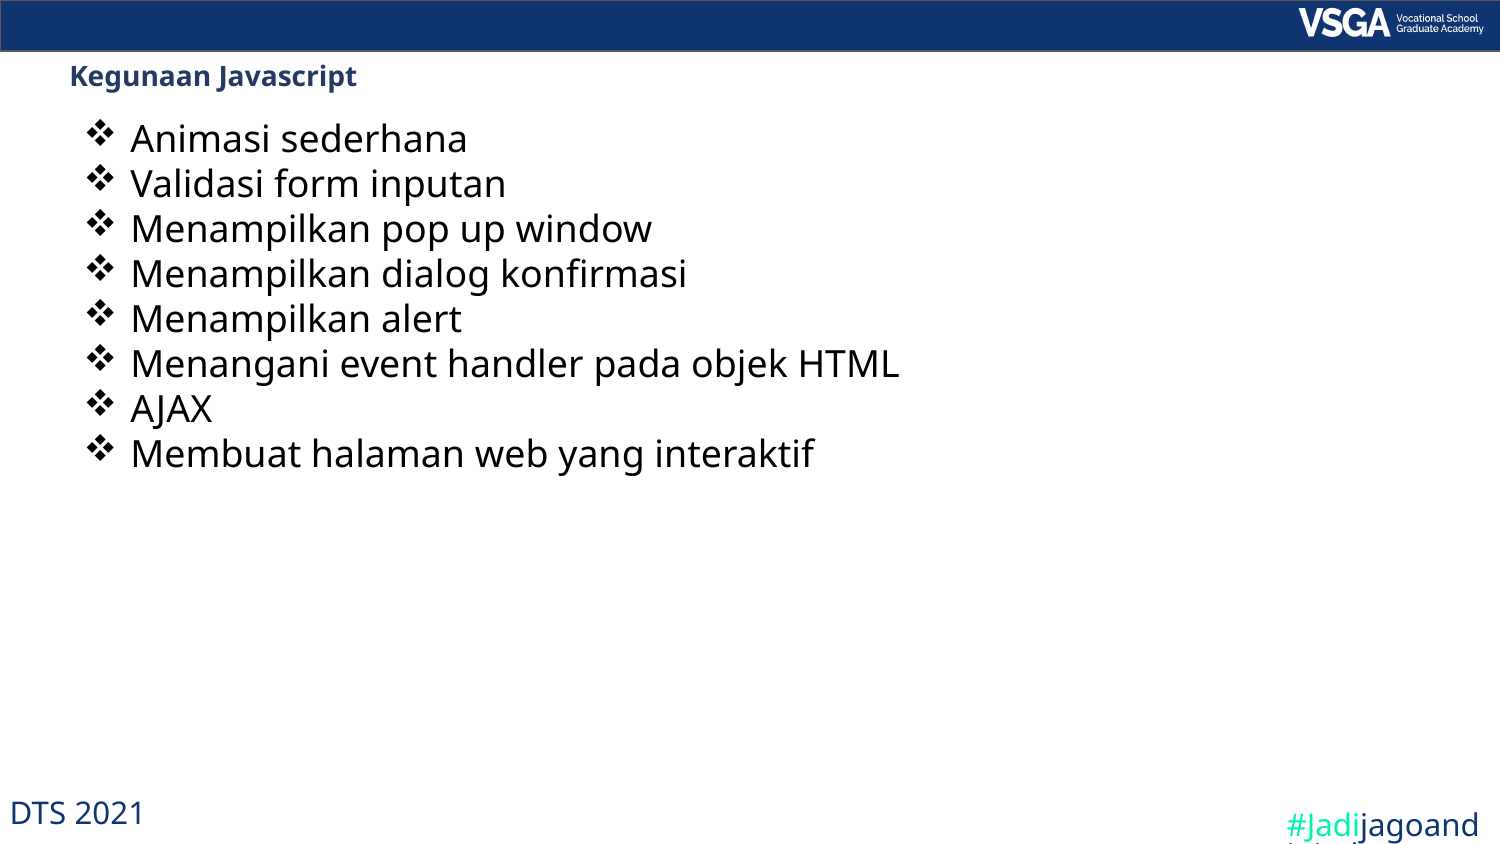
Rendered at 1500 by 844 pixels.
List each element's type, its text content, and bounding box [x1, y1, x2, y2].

text_box [0, 0, 1279, 52]
text_box DTS 2021 [0, 785, 608, 818]
text_box Animasi sederhana Validasi form inputan Menampilkan pop up window Menampilkan dialog konfirmasi Menampilkan alert Menangani event handler pada objek HTML AJAX Membuat halaman web yang interaktif [68, 107, 1418, 483]
text_box #Jadijagoandigital [1271, 797, 1500, 830]
text_box Kegunaan Javascript [54, 52, 982, 100]
picture [1284, 0, 1499, 79]
